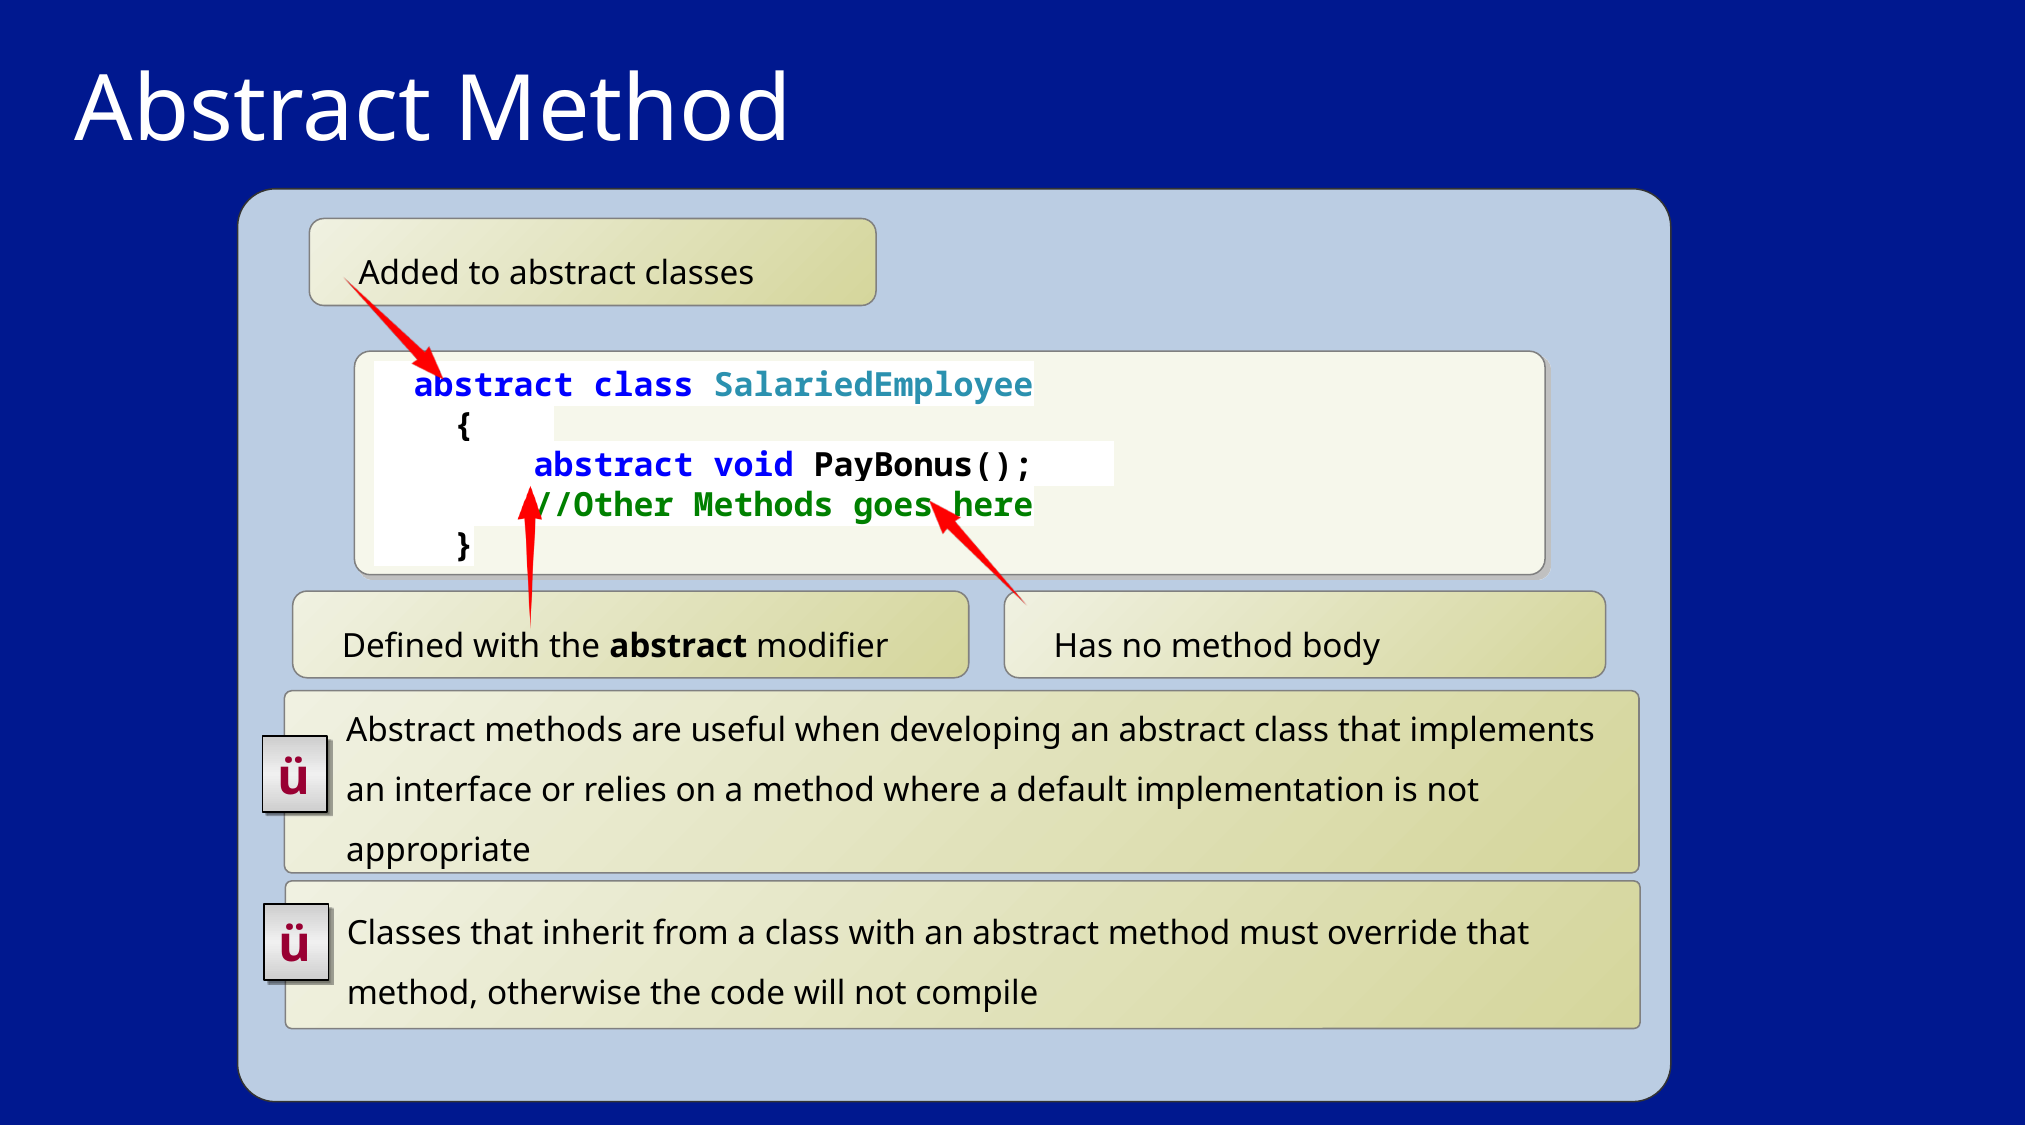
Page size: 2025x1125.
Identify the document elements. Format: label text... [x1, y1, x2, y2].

picture [904, 491, 1053, 618]
text_box Classes that inherit from a class with an abstract method must override that method, otherwise the code will not compile [285, 880, 1641, 1029]
text_box Added to abstract classes [309, 218, 877, 306]
title Abstract Method [50, 37, 1986, 185]
text_box Defined with the abstract modifier [292, 591, 969, 678]
text_box abstract class SalariedEmployee { abstract void PayBonus(); //Other Methods goes here } [354, 351, 1546, 575]
text_box Abstract methods are useful when developing an abstract class that implements an interface or relies on a method where a default implementation is not appropriate [284, 690, 1640, 873]
picture [318, 264, 467, 389]
text_box ü [263, 903, 329, 980]
text_box [237, 188, 1671, 1102]
text_box Has no method body [1004, 591, 1606, 678]
text_box ü [262, 736, 328, 813]
picture [514, 484, 545, 633]
